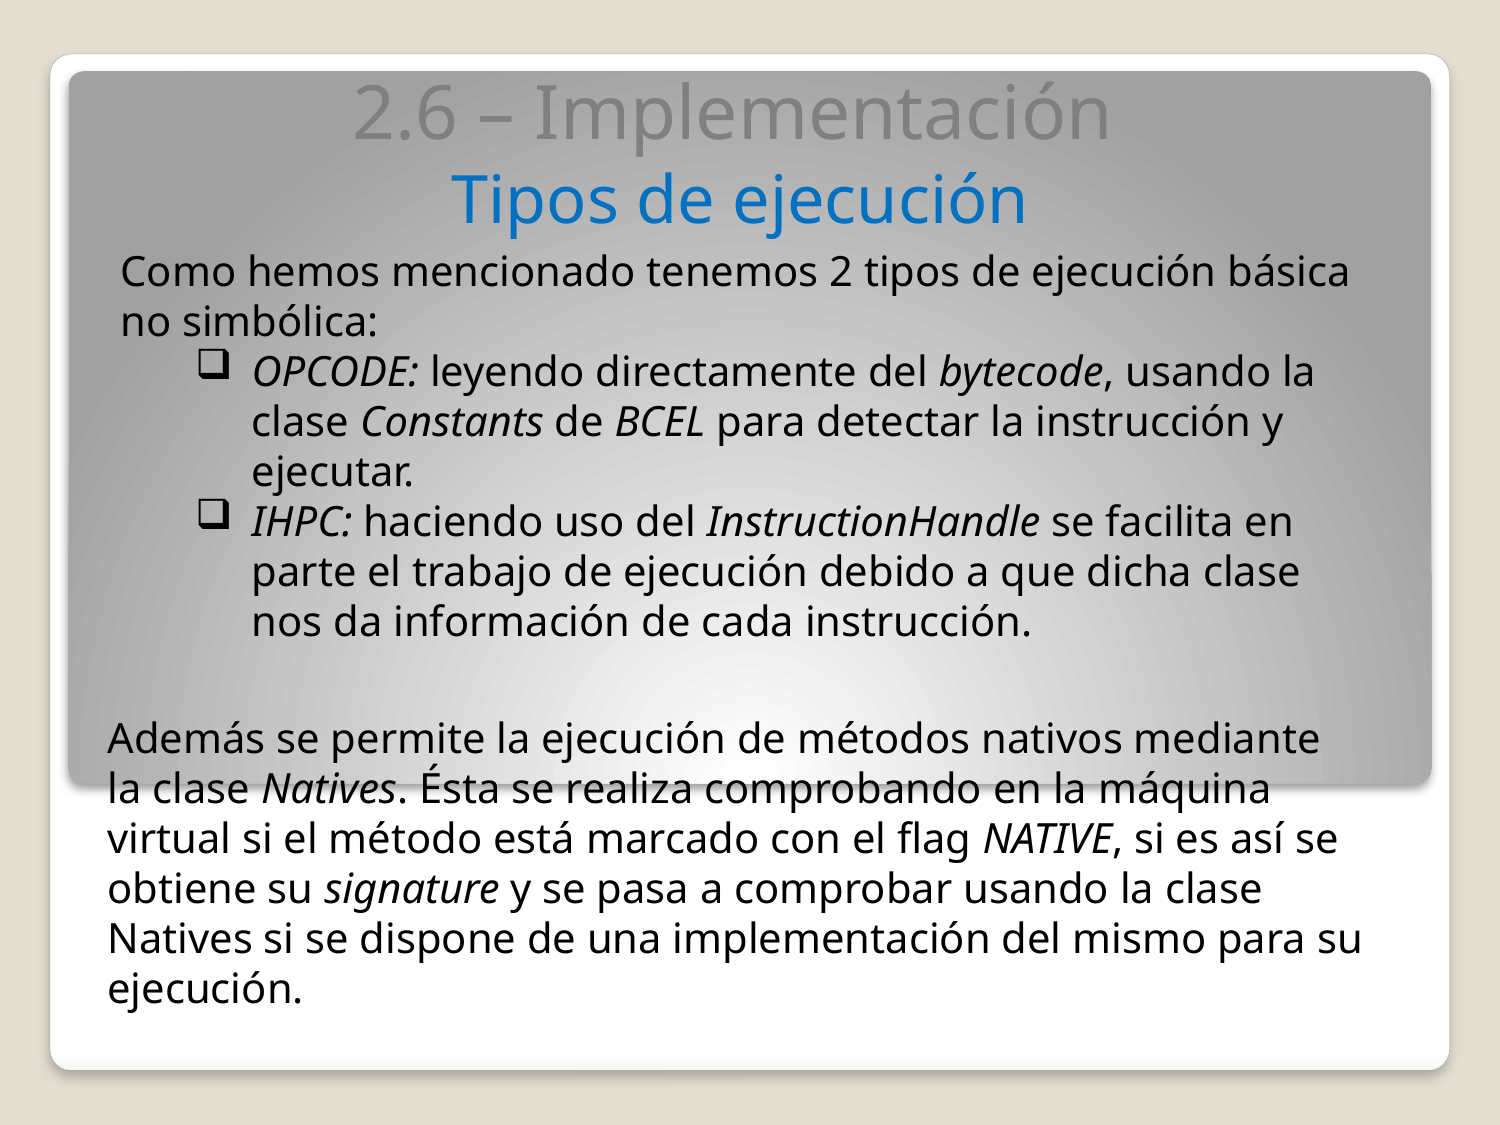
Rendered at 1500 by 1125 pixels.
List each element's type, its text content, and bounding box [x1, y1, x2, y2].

text_box Además se permite la ejecución de métodos nativos mediante la clase Natives. Ésta se realiza comprobando en la máquina virtual si el método está marcado con el flag NATIVE, si es así se obtiene su signature y se pasa a comprobar usando la clase Natives si se dispone de una implementación del mismo para su ejecución. [17, 704, 1381, 1019]
text_box Como hemos mencionado tenemos 2 tipos de ejecución básica no simbólica: OPCODE: leyendo directamente del bytecode, usando la clase Constants de BCEL para detectar la instrucción y ejecutar. IHPC: haciendo uso del InstructionHandle se facilita en parte el trabajo de ejecución debido a que dicha clase nos da información de cada instrucción. [105, 237, 1381, 653]
text_box Tipos de ejecución [103, 114, 1378, 238]
text_box 2.6 – Implementación [61, 42, 1405, 163]
